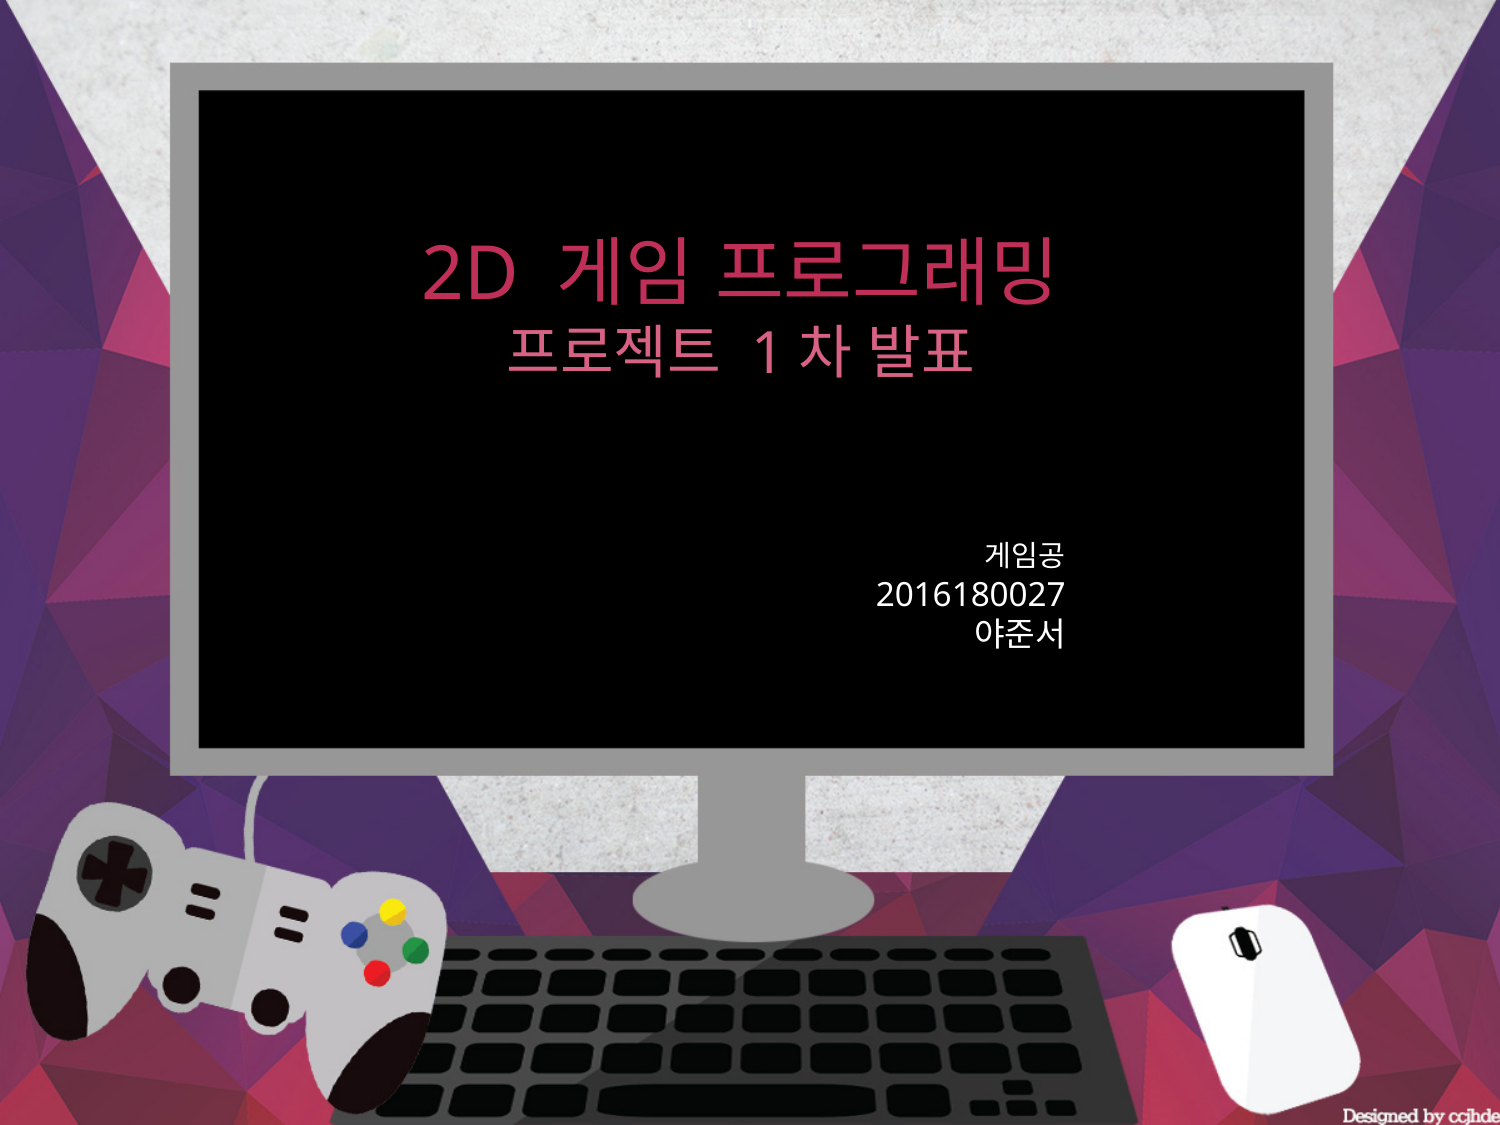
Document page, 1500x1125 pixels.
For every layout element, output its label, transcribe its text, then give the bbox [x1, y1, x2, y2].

picture [0, 0, 1500, 1125]
text_box 게임공 2016180027 야준서 [765, 525, 1081, 661]
text_box 2D 게임 프로그래밍 프로젝트 1차 발표 [406, 217, 1076, 393]
